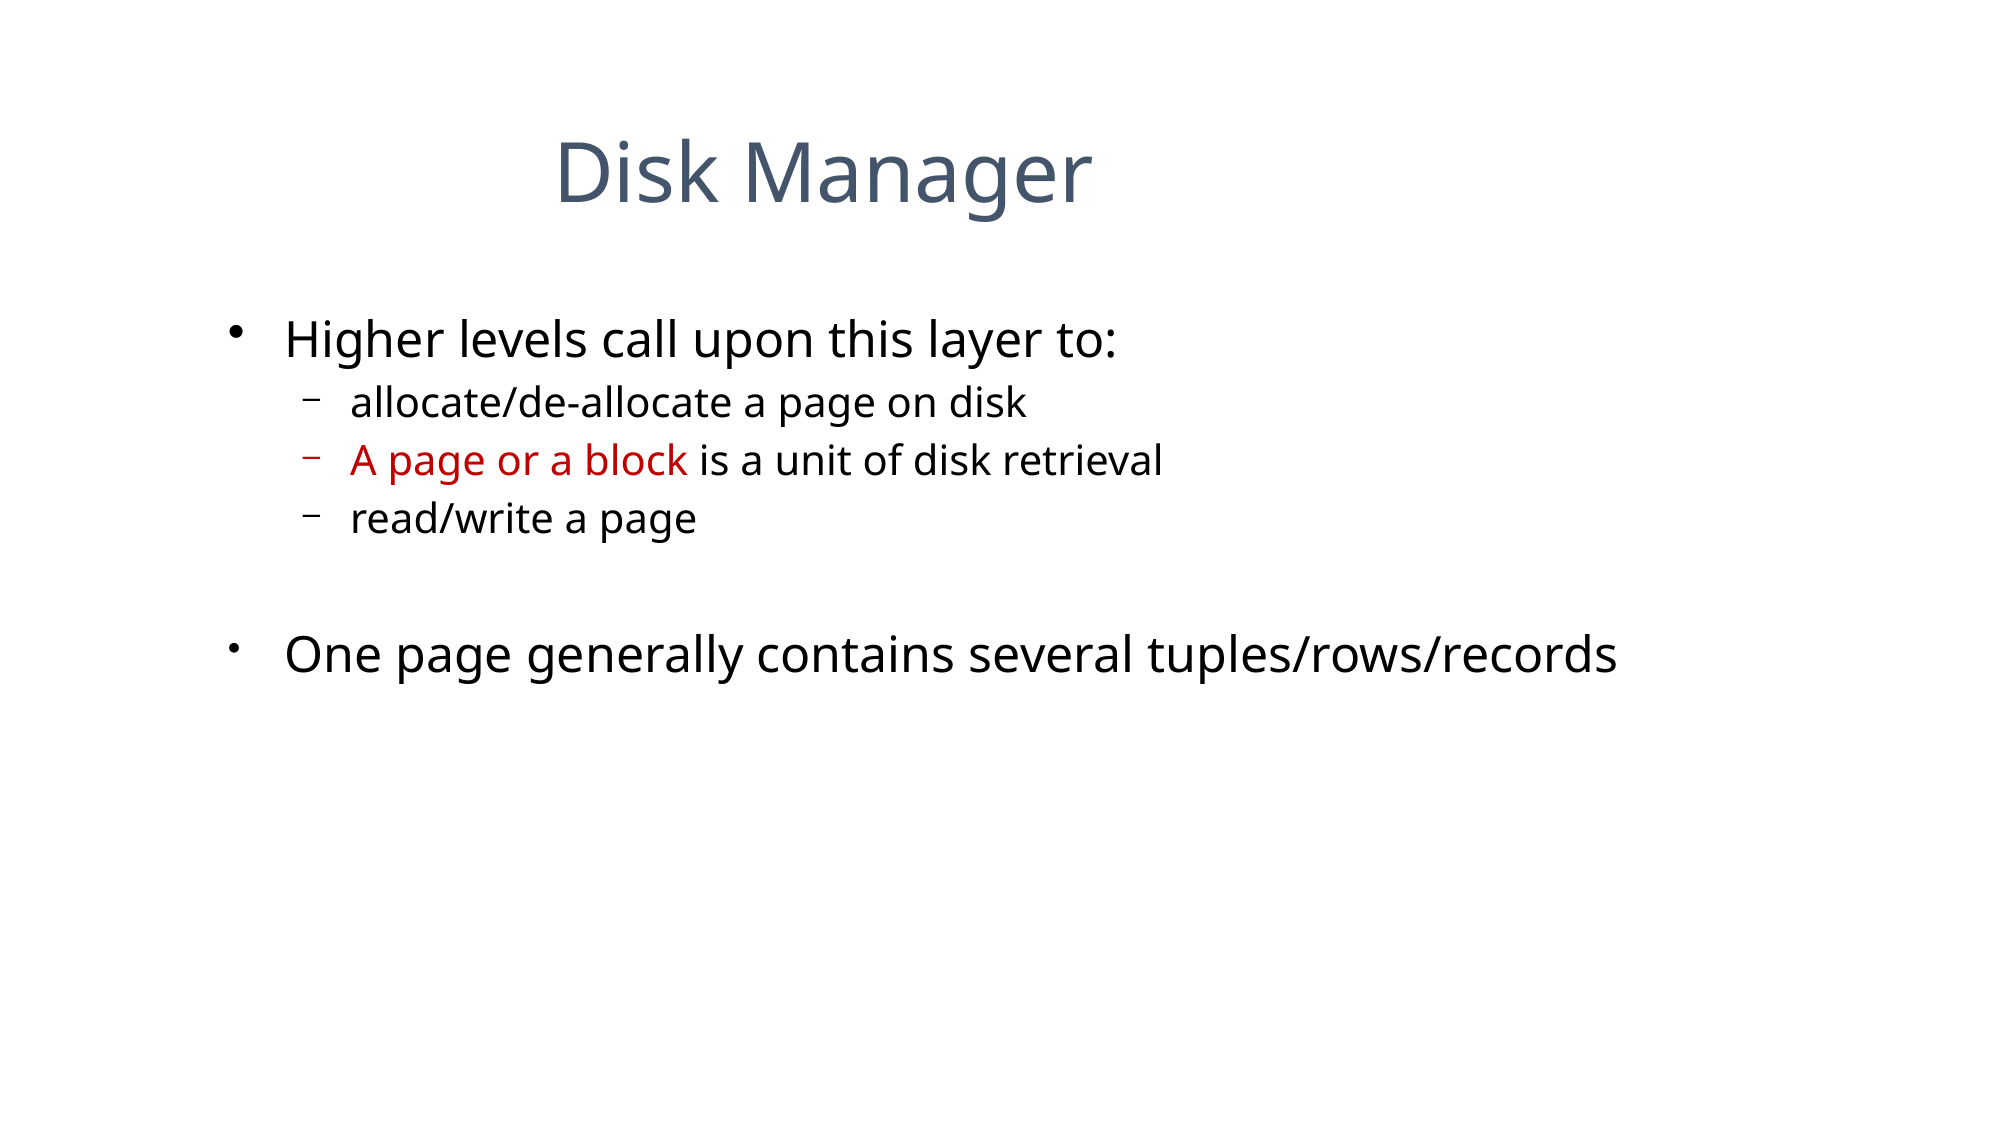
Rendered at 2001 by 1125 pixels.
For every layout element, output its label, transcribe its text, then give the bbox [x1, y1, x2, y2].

text_box Disk Manager [186, 78, 1462, 261]
text_box Higher levels call upon this layer to: allocate/de-allocate a page on disk A page or a block is a unit of disk retrieval read/write a page One page generally contains several tuples/rows/records [213, 299, 1820, 865]
